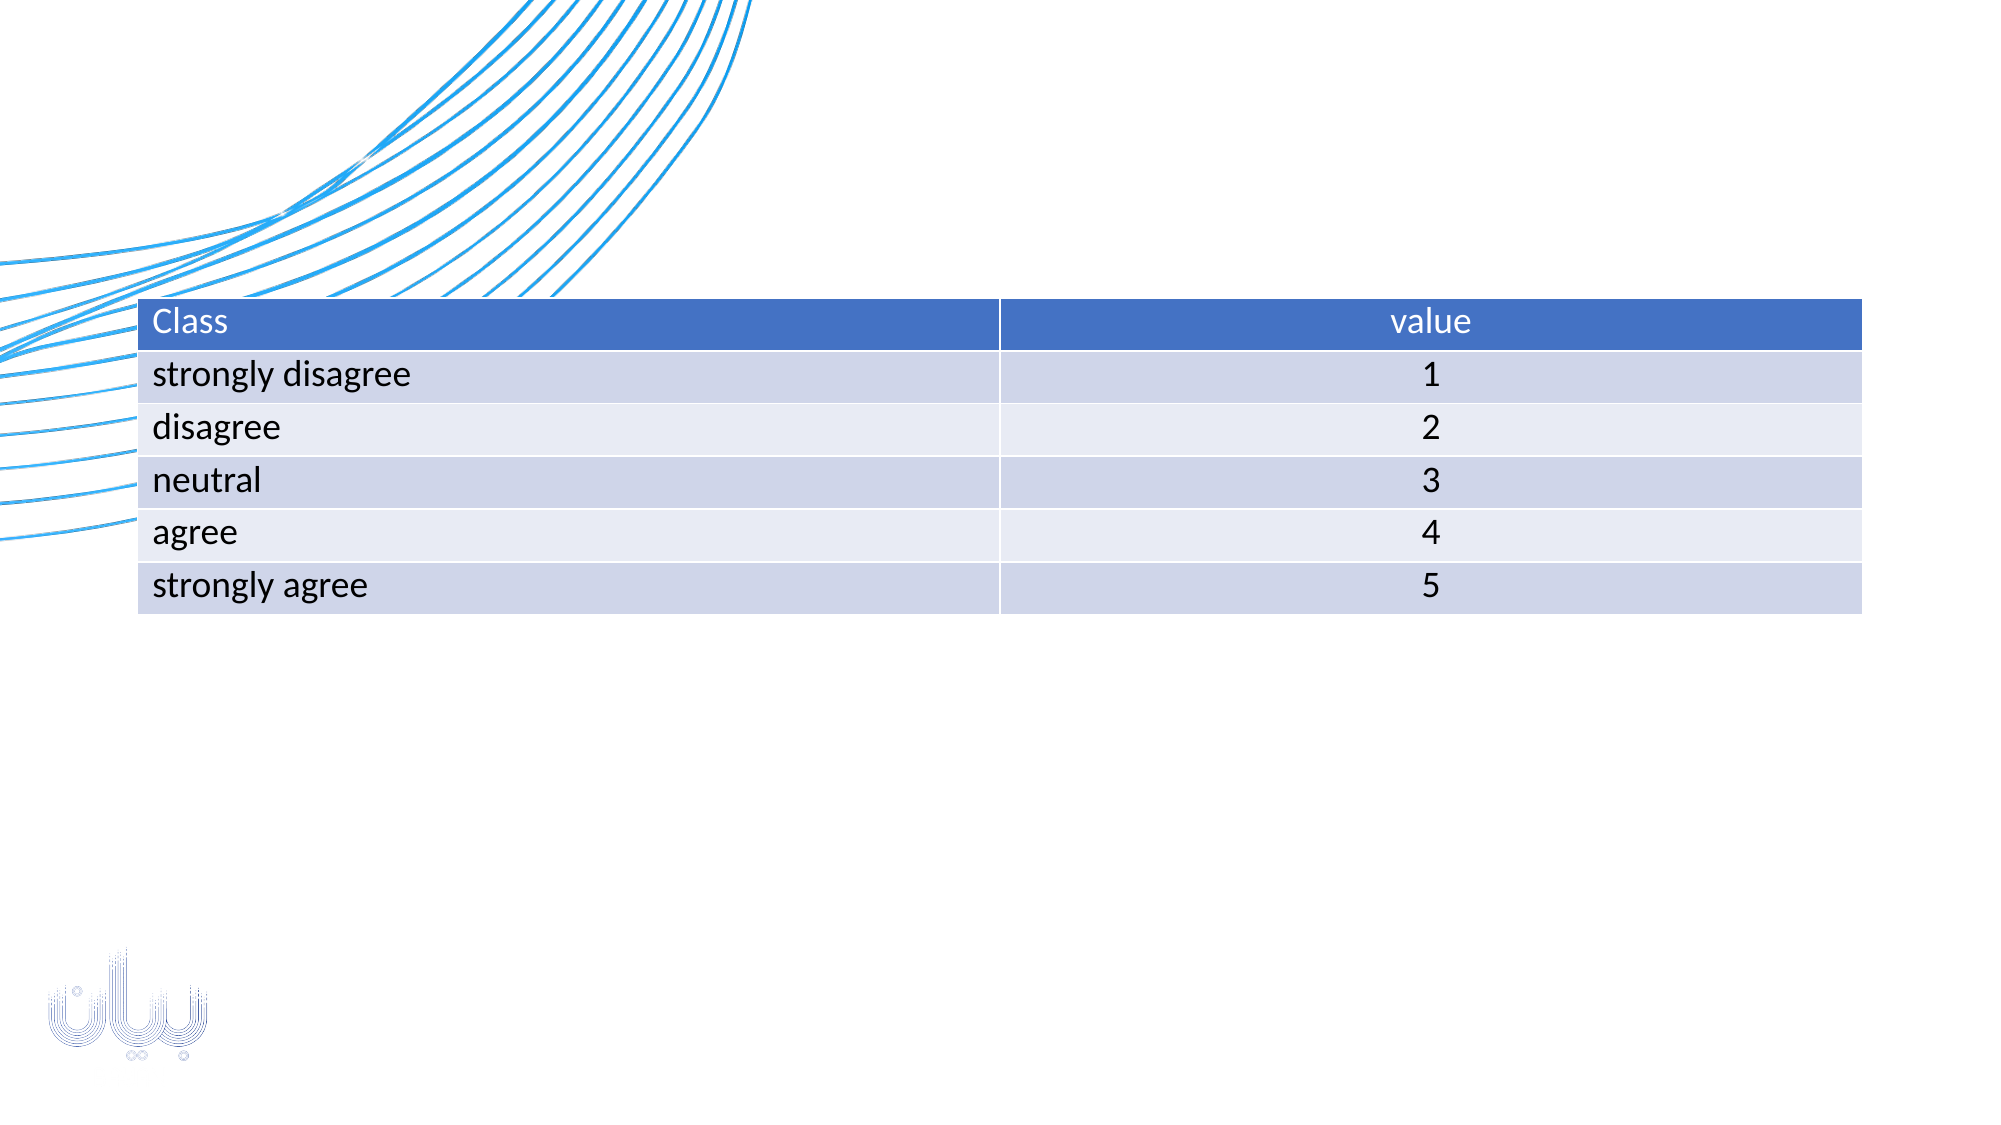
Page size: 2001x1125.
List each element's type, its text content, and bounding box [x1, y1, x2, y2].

table_cell agree [138, 510, 999, 561]
table_cell neutral [138, 457, 999, 508]
table_header value [1001, 299, 1862, 350]
picture [0, 0, 2000, 1125]
table_cell 1 [1001, 352, 1862, 403]
table_cell strongly disagree [138, 352, 999, 403]
table_header Class [138, 299, 999, 350]
table_cell strongly agree [138, 563, 999, 614]
table_cell 4 [1001, 510, 1862, 561]
table_cell 2 [1001, 404, 1862, 455]
table_cell 5 [1001, 563, 1862, 614]
table_cell disagree [138, 404, 999, 455]
table_cell 3 [1001, 457, 1862, 508]
